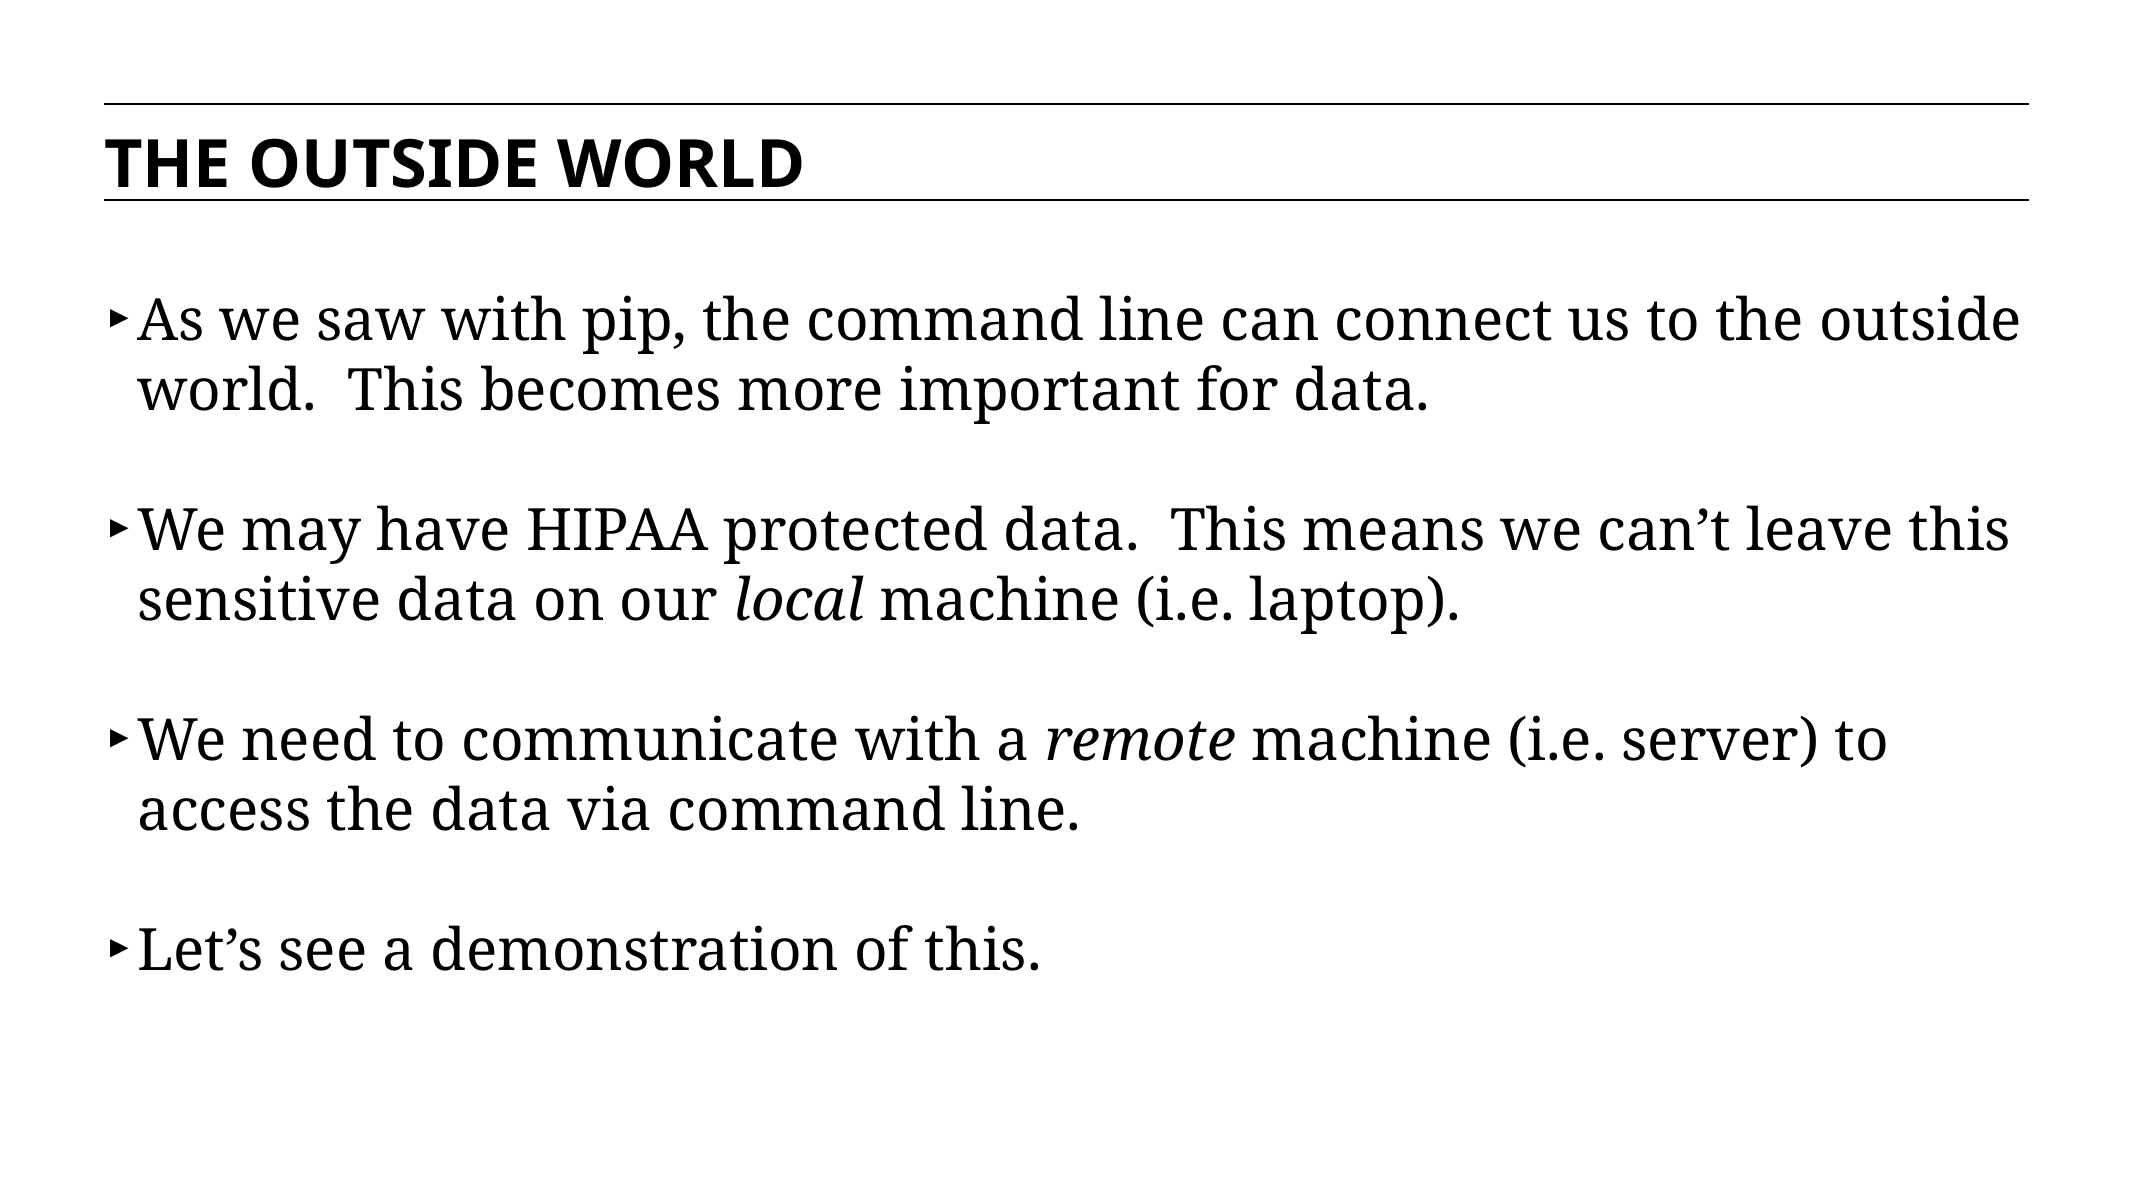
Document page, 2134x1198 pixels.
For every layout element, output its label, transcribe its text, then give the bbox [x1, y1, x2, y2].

text_box THE OUTSIDE WORLD [104, 120, 2030, 192]
list As we saw with pip, the command line can connect us to the outside world. This becomes more important for data. We may have HIPAA protected data. This means we can’t leave this sensitive data on our local machine (i.e. laptop). We need to communicate with a remote machine (i.e. server) to access the data via command line. Let’s see a demonstration of this. [104, 212, 2030, 837]
